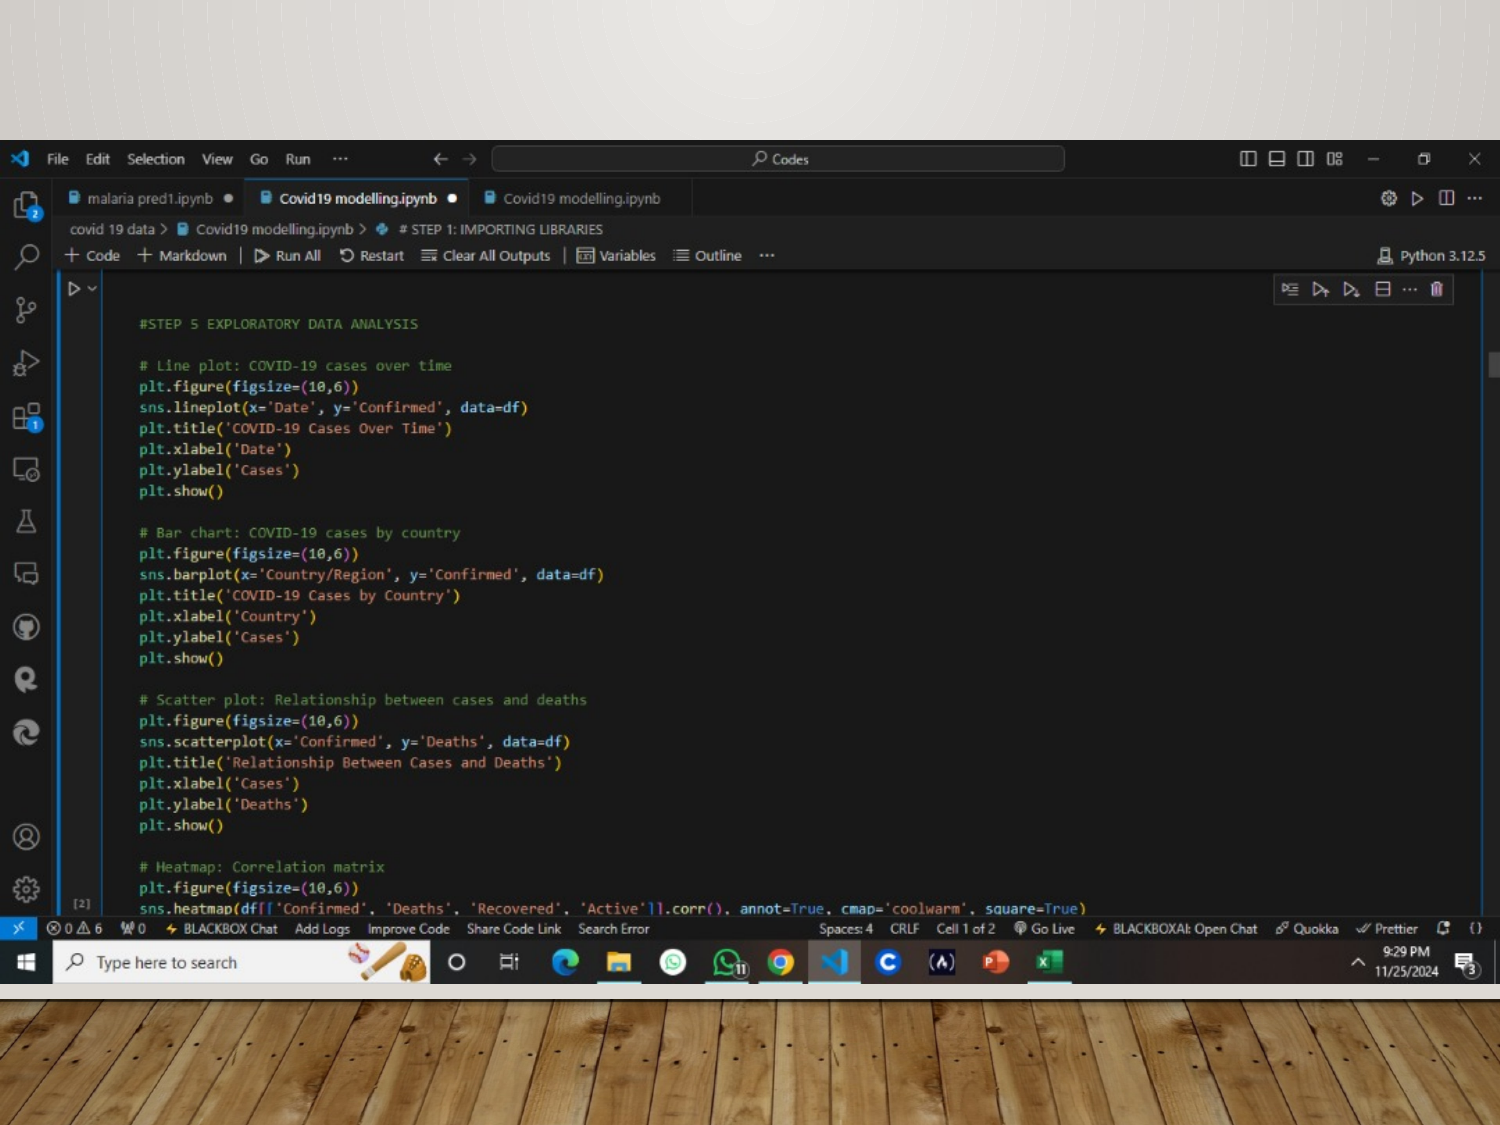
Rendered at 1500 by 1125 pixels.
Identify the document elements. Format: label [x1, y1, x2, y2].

picture [0, 140, 1500, 985]
picture [0, 999, 1500, 1125]
